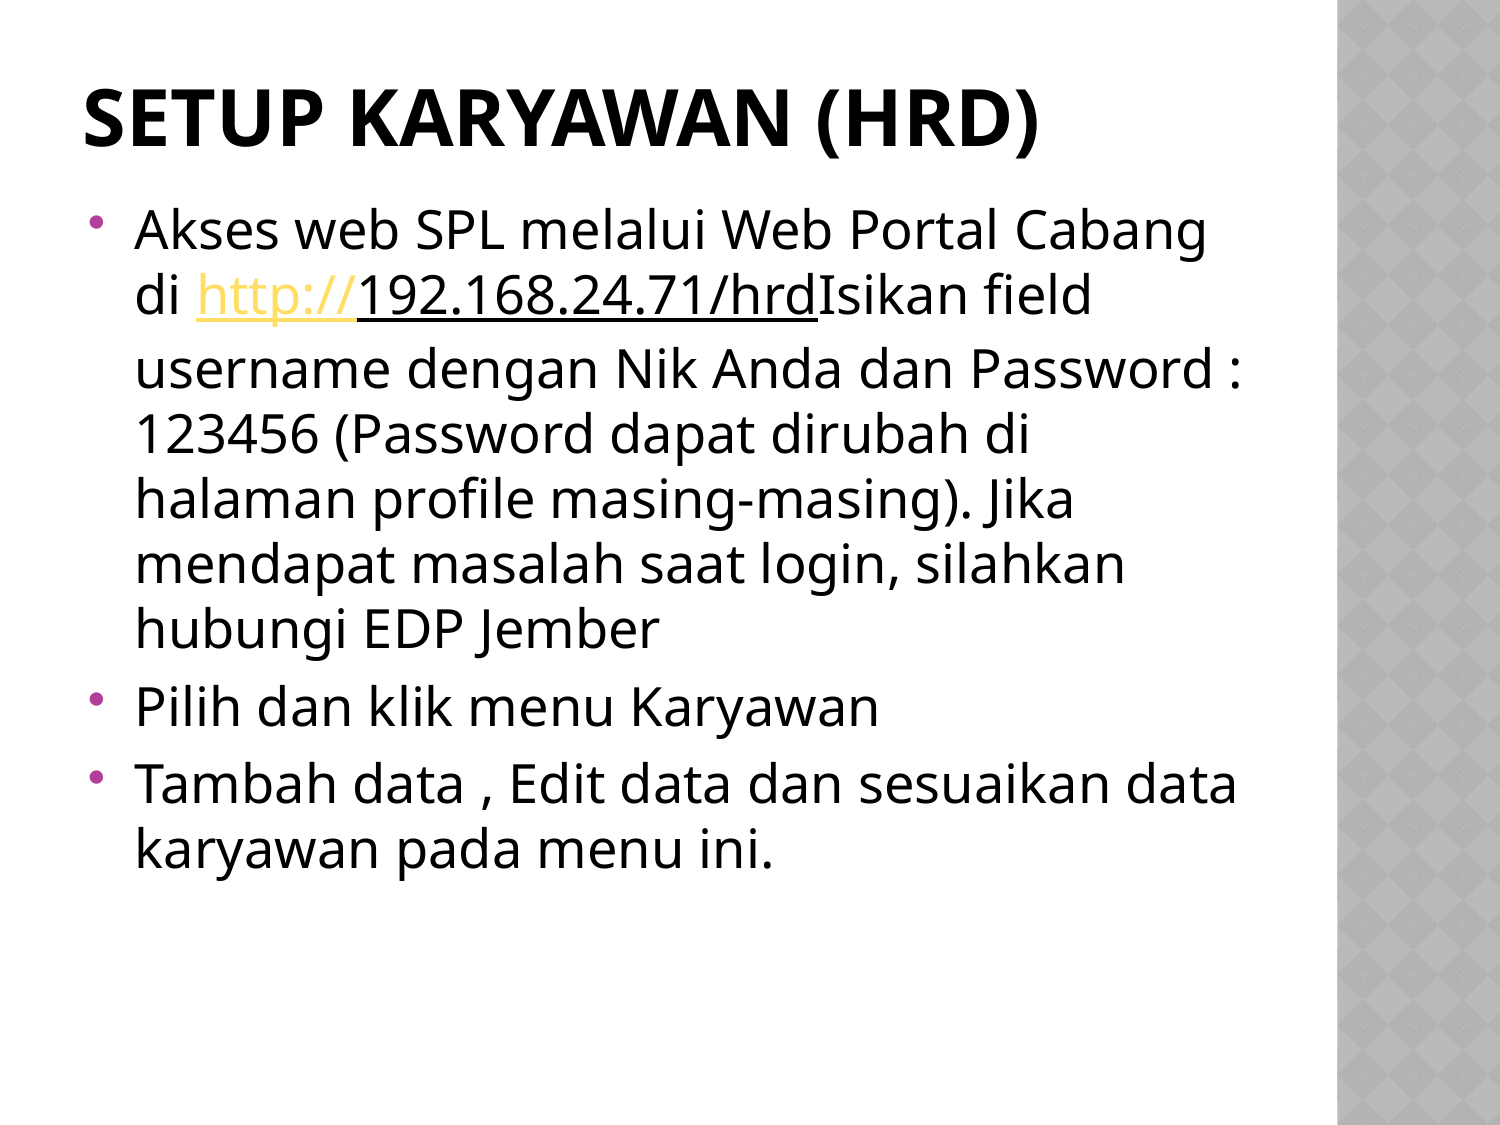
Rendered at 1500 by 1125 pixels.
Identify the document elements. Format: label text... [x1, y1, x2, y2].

title Setup karyawan (hrd) [75, 52, 1263, 163]
list Akses web SPL melalui Web Portal Cabang di http://192.168.24.71/hrdIsikan field username dengan Nik Anda dan Password : 123456 (Password dapat dirubah di halaman profile masing-masing). Jika mendapat masalah saat login, silahkan hubungi EDP Jember Pilih dan klik menu Karyawan Tambah data , Edit data dan sesuaikan data karyawan pada menu ini. [75, 187, 1263, 963]
